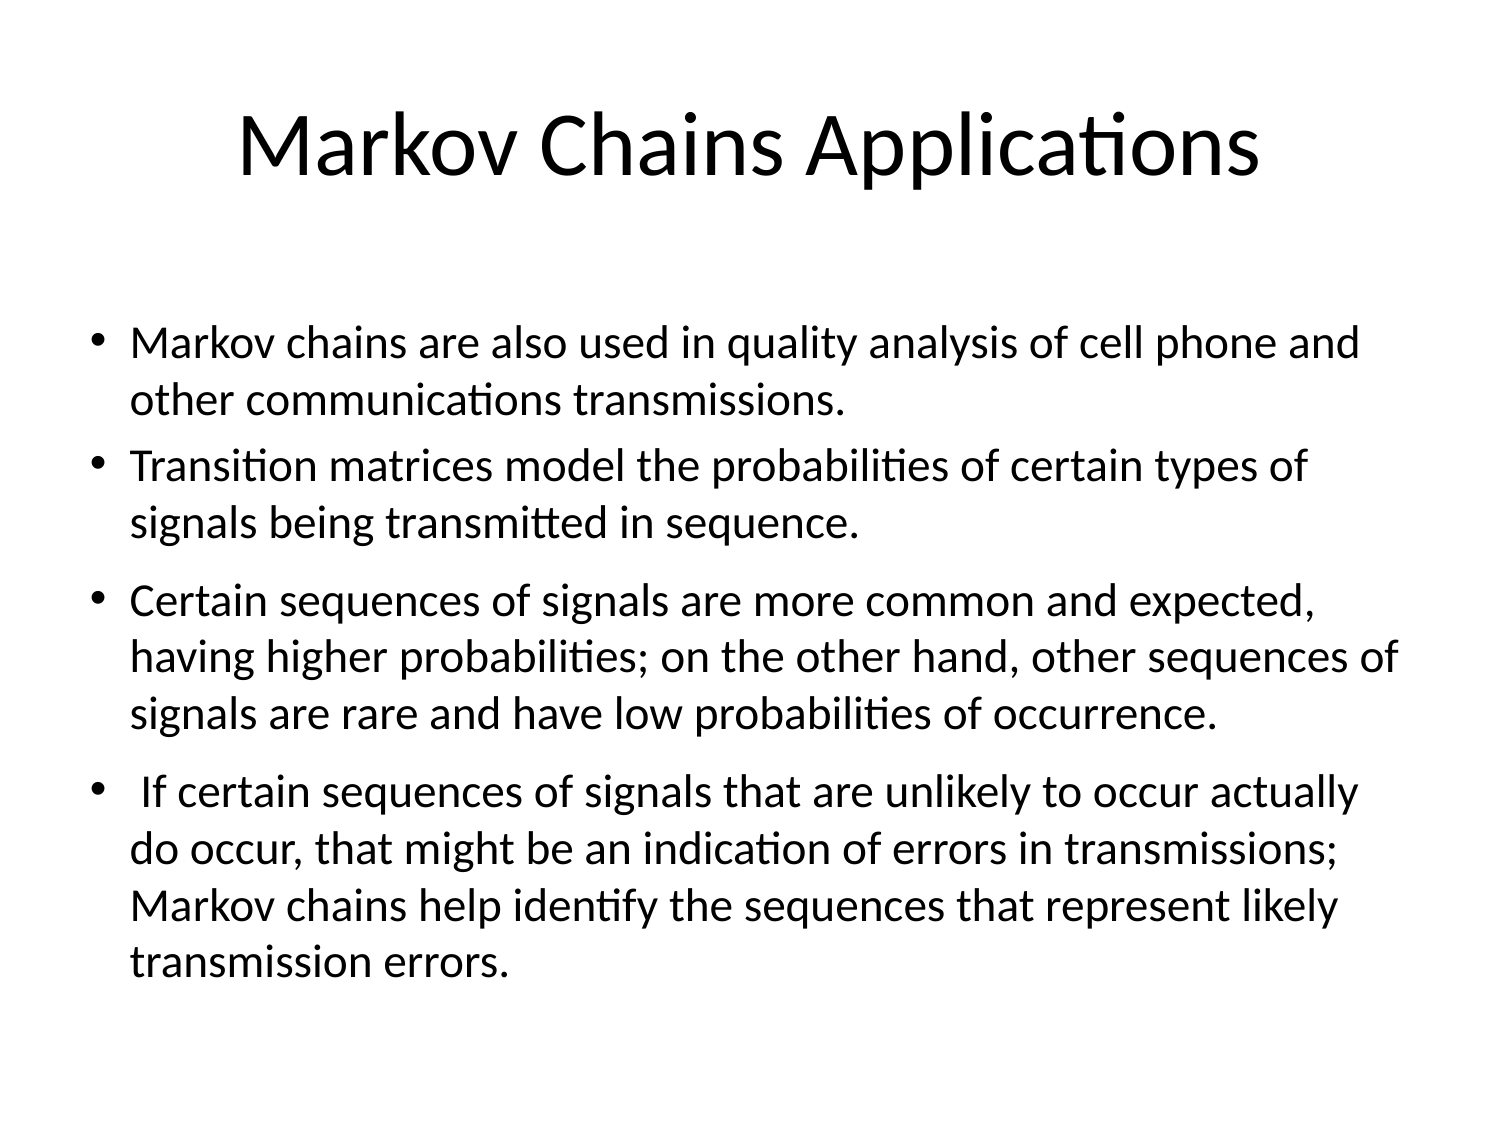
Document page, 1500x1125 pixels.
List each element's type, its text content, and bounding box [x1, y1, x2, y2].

text_box Markov chains are also used in quality analysis of cell phone and other communications transmissions. Transition matrices model the probabilities of certain types of signals being transmitted in sequence. Certain sequences of signals are more common and expected, having higher probabilities; on the other hand, other sequences of signals are rare and have low probabilities of occurrence. If certain sequences of signals that are unlikely to occur actually do occur, that might be an indication of errors in transmissions; Markov chains help identify the sequences that represent likely transmission errors. [74, 262, 1425, 1005]
text_box Markov Chains Applications [74, 45, 1425, 233]
